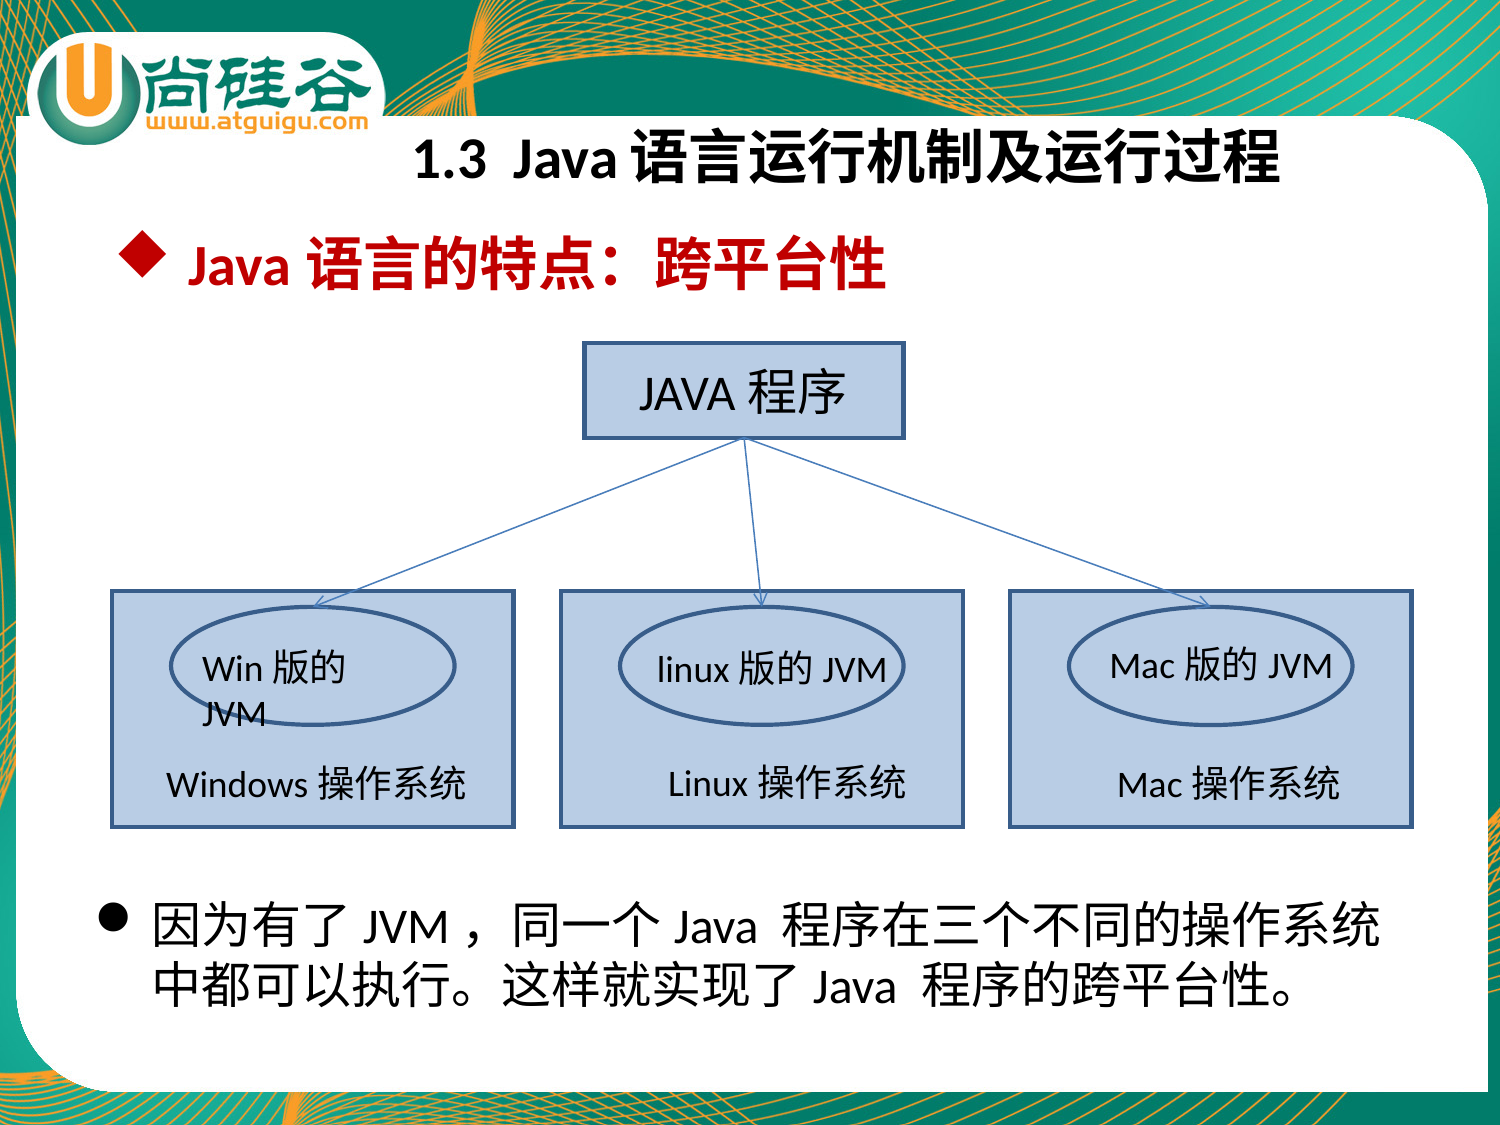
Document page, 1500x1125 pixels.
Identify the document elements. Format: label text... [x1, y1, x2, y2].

text_box Mac操作系统 [1102, 752, 1369, 813]
text_box [1009, 591, 1412, 828]
picture [0, 0, 1500, 1125]
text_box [668, 513, 838, 532]
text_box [892, 288, 1063, 756]
text_box [111, 591, 514, 828]
text_box [1068, 606, 1336, 726]
text_box [171, 638, 187, 694]
text_box Linux操作系统 [653, 751, 938, 812]
text_box [618, 343, 887, 438]
text_box [620, 606, 886, 725]
text_box 1.3 Java语言运行机制及运行过程 [332, 89, 1361, 220]
text_box Windows操作系统 [151, 752, 495, 813]
text_box Mac版的JVM [1094, 634, 1367, 694]
text_box [190, 606, 438, 696]
title Java语言的特点：跨平台性 [23, 214, 978, 309]
list 因为有了JVM，同一个Java 程序在三个不同的操作系统中都可以执行。这样就实现了Java 程序的跨平台性。 [79, 886, 1430, 1035]
text_box Win版的JVM [187, 636, 436, 742]
text_box linux版的JVM [642, 637, 887, 698]
text_box JAVA程序 [624, 353, 887, 429]
text_box [560, 591, 963, 828]
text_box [443, 306, 614, 739]
